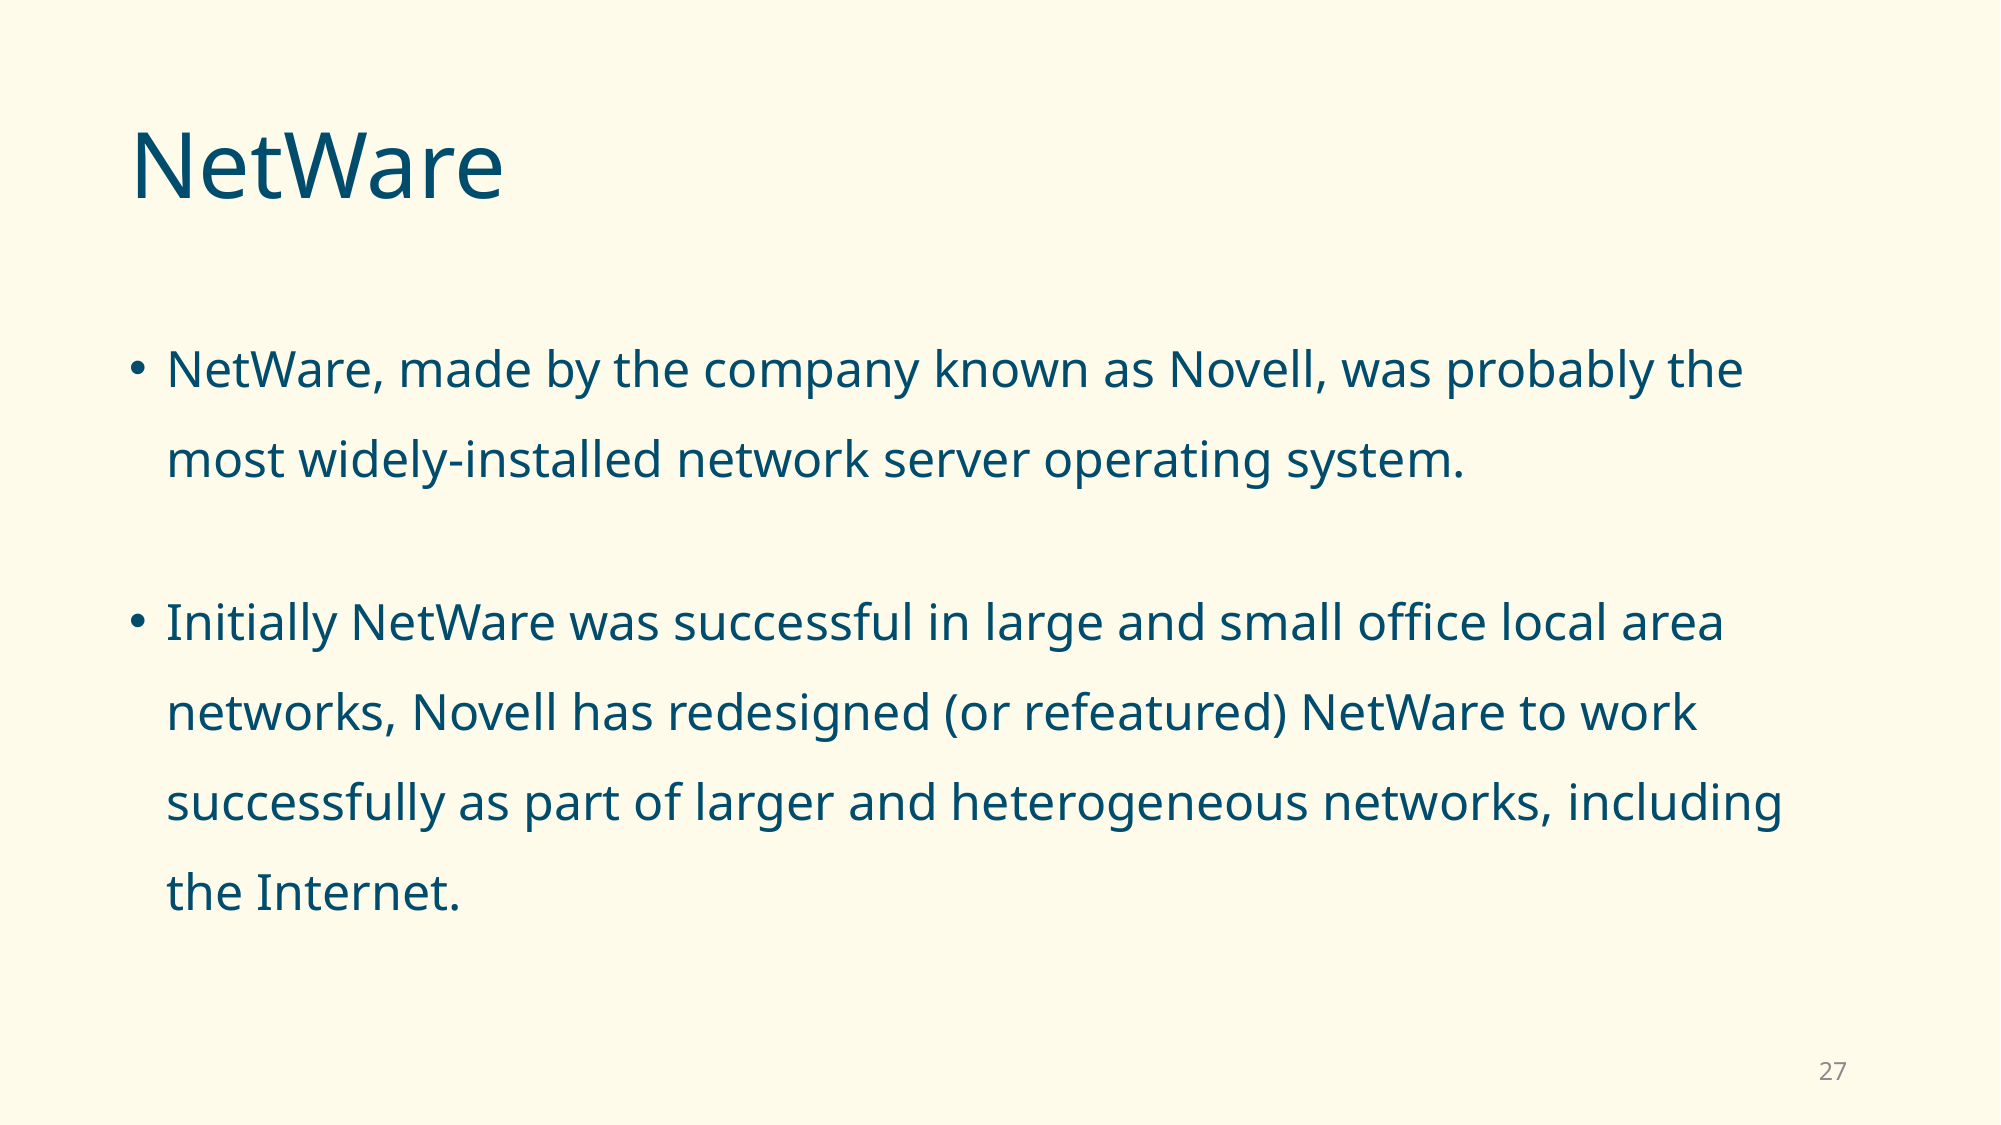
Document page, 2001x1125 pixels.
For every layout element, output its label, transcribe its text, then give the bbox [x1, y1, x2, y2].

slide_number 27 [1412, 1042, 1863, 1103]
list NetWare, made by the company known as Novell, was probably the most widely-installed network server operating system. Initially NetWare was successful in large and small office local area networks, Novell has redesigned (or refeatured) NetWare to work successfully as part of larger and heterogeneous networks, including the Internet. [114, 299, 1886, 1014]
title NetWare [114, 59, 1886, 278]
